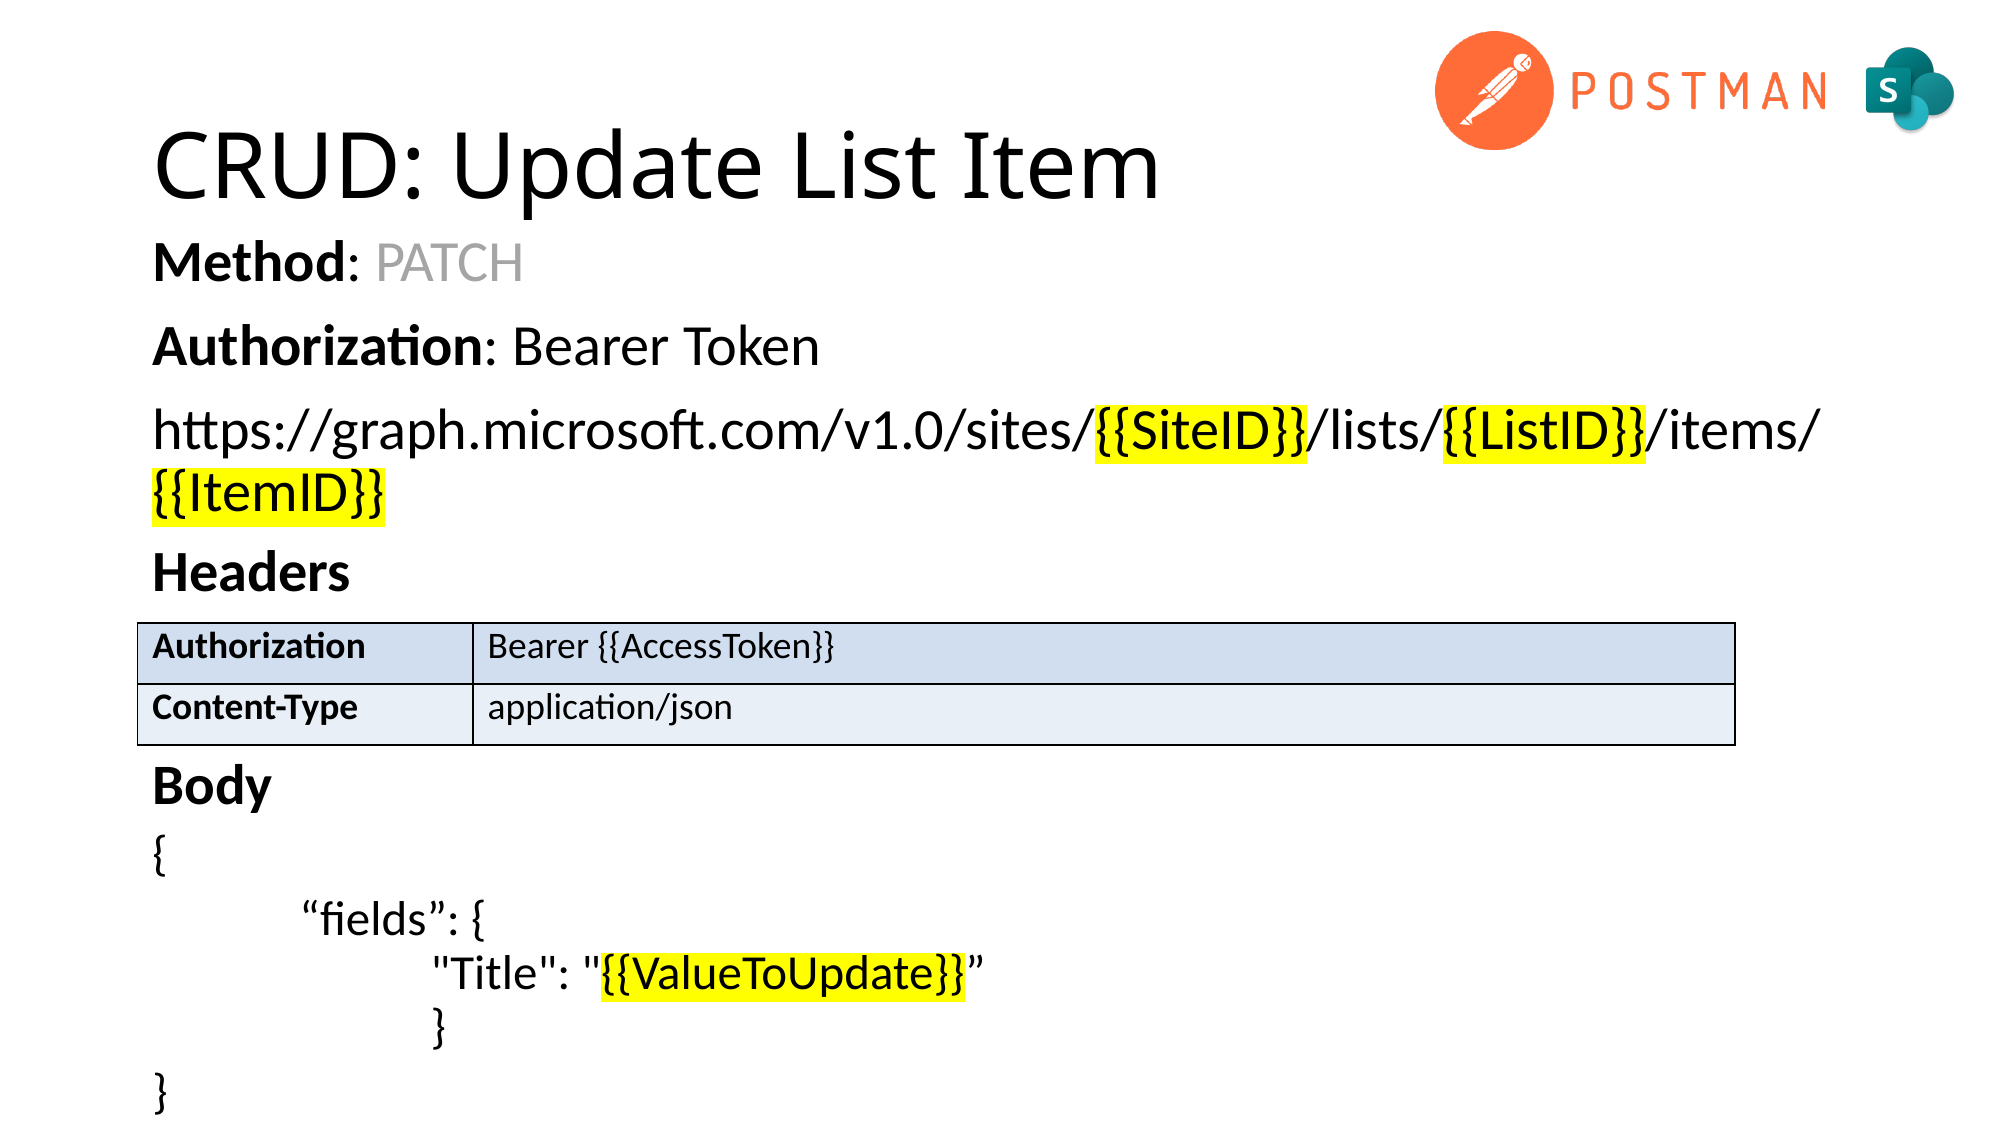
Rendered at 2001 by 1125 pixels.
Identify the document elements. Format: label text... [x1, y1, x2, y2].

table_cell application/json [474, 685, 1734, 744]
picture [1435, 1, 2000, 179]
table_cell Content-Type [138, 685, 472, 744]
table_header Bearer {{AccessToken}} [474, 624, 1734, 683]
title CRUD: Update List Item [137, 59, 1863, 223]
text_box Body { “fields”: { "Title": "{{ValueToUpdate}}” } } [137, 756, 1743, 1125]
table_header Authorization [138, 624, 472, 683]
list Method: PATCH Authorization: Bearer Token https://graph.microsoft.com/v1.0/sites/{{SiteID}}/lists/{{ListID}}/items/{{ItemID}} [137, 223, 1863, 551]
text_box Headers [137, 542, 397, 624]
